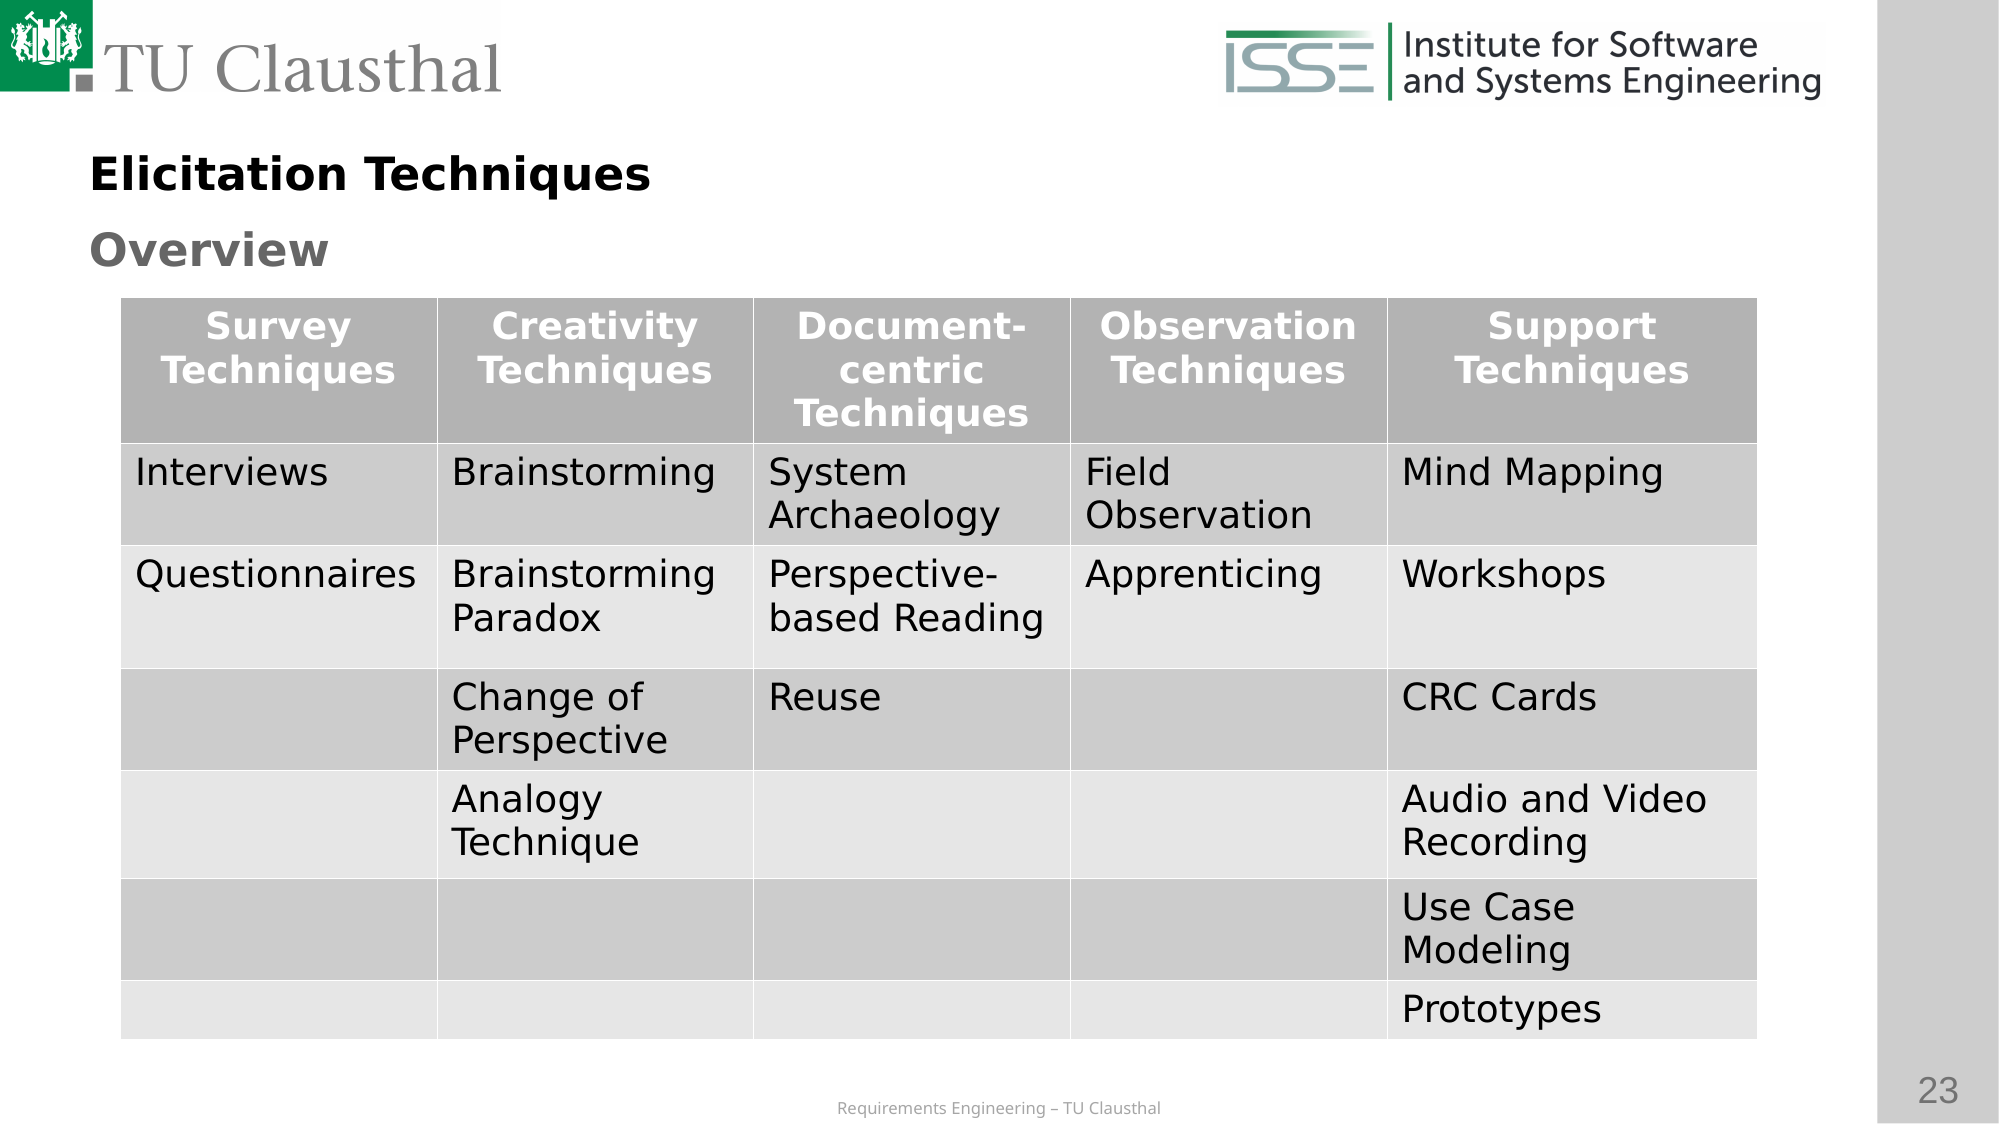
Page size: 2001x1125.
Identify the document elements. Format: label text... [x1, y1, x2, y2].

table_header Document-centric Techniques [754, 298, 1070, 443]
table_cell [438, 879, 753, 980]
table_cell [1071, 981, 1387, 1039]
table_cell Brainstorming [438, 444, 753, 545]
table_cell [121, 669, 437, 770]
table_cell Change of Perspective [438, 669, 753, 770]
table_cell Interviews [121, 444, 437, 545]
table_cell CRC Cards [1388, 669, 1757, 770]
text_box Elicitation Techniques [89, 118, 1788, 200]
picture [1218, 22, 1826, 107]
table_header Observation Techniques [1071, 298, 1387, 443]
table_cell Workshops [1388, 546, 1757, 668]
picture [0, 0, 501, 92]
table_cell Use Case Modeling [1388, 879, 1757, 980]
table_header Survey Techniques [121, 298, 437, 443]
text_box [74, 280, 1423, 994]
table_cell Questionnaires [121, 546, 437, 668]
table_cell Mind Mapping [1388, 444, 1757, 545]
table_cell System Archaeology [754, 444, 1070, 545]
table_cell [754, 879, 1070, 980]
table_cell Apprenticing [1071, 546, 1387, 668]
table_cell [438, 981, 753, 1039]
text_box Overview [89, 207, 1788, 289]
table_header Support Techniques [1388, 298, 1757, 443]
table_header Creativity Techniques [438, 298, 753, 443]
table_cell [754, 981, 1070, 1039]
table_cell [121, 771, 437, 878]
table_cell [121, 981, 437, 1039]
table_cell [754, 771, 1070, 878]
table_cell [1071, 879, 1387, 980]
table_cell [1071, 771, 1387, 878]
table_cell [121, 879, 437, 980]
table_cell Field Observation [1071, 444, 1387, 545]
table_cell Perspective-based Reading [754, 546, 1070, 668]
table_cell Audio and Video Recording [1388, 771, 1757, 878]
table_cell Prototypes [1388, 981, 1757, 1039]
table_cell Reuse [754, 669, 1070, 770]
table_cell Brainstorming Paradox [438, 546, 753, 668]
table_cell [1071, 669, 1387, 770]
table_cell Analogy Technique [438, 771, 753, 878]
